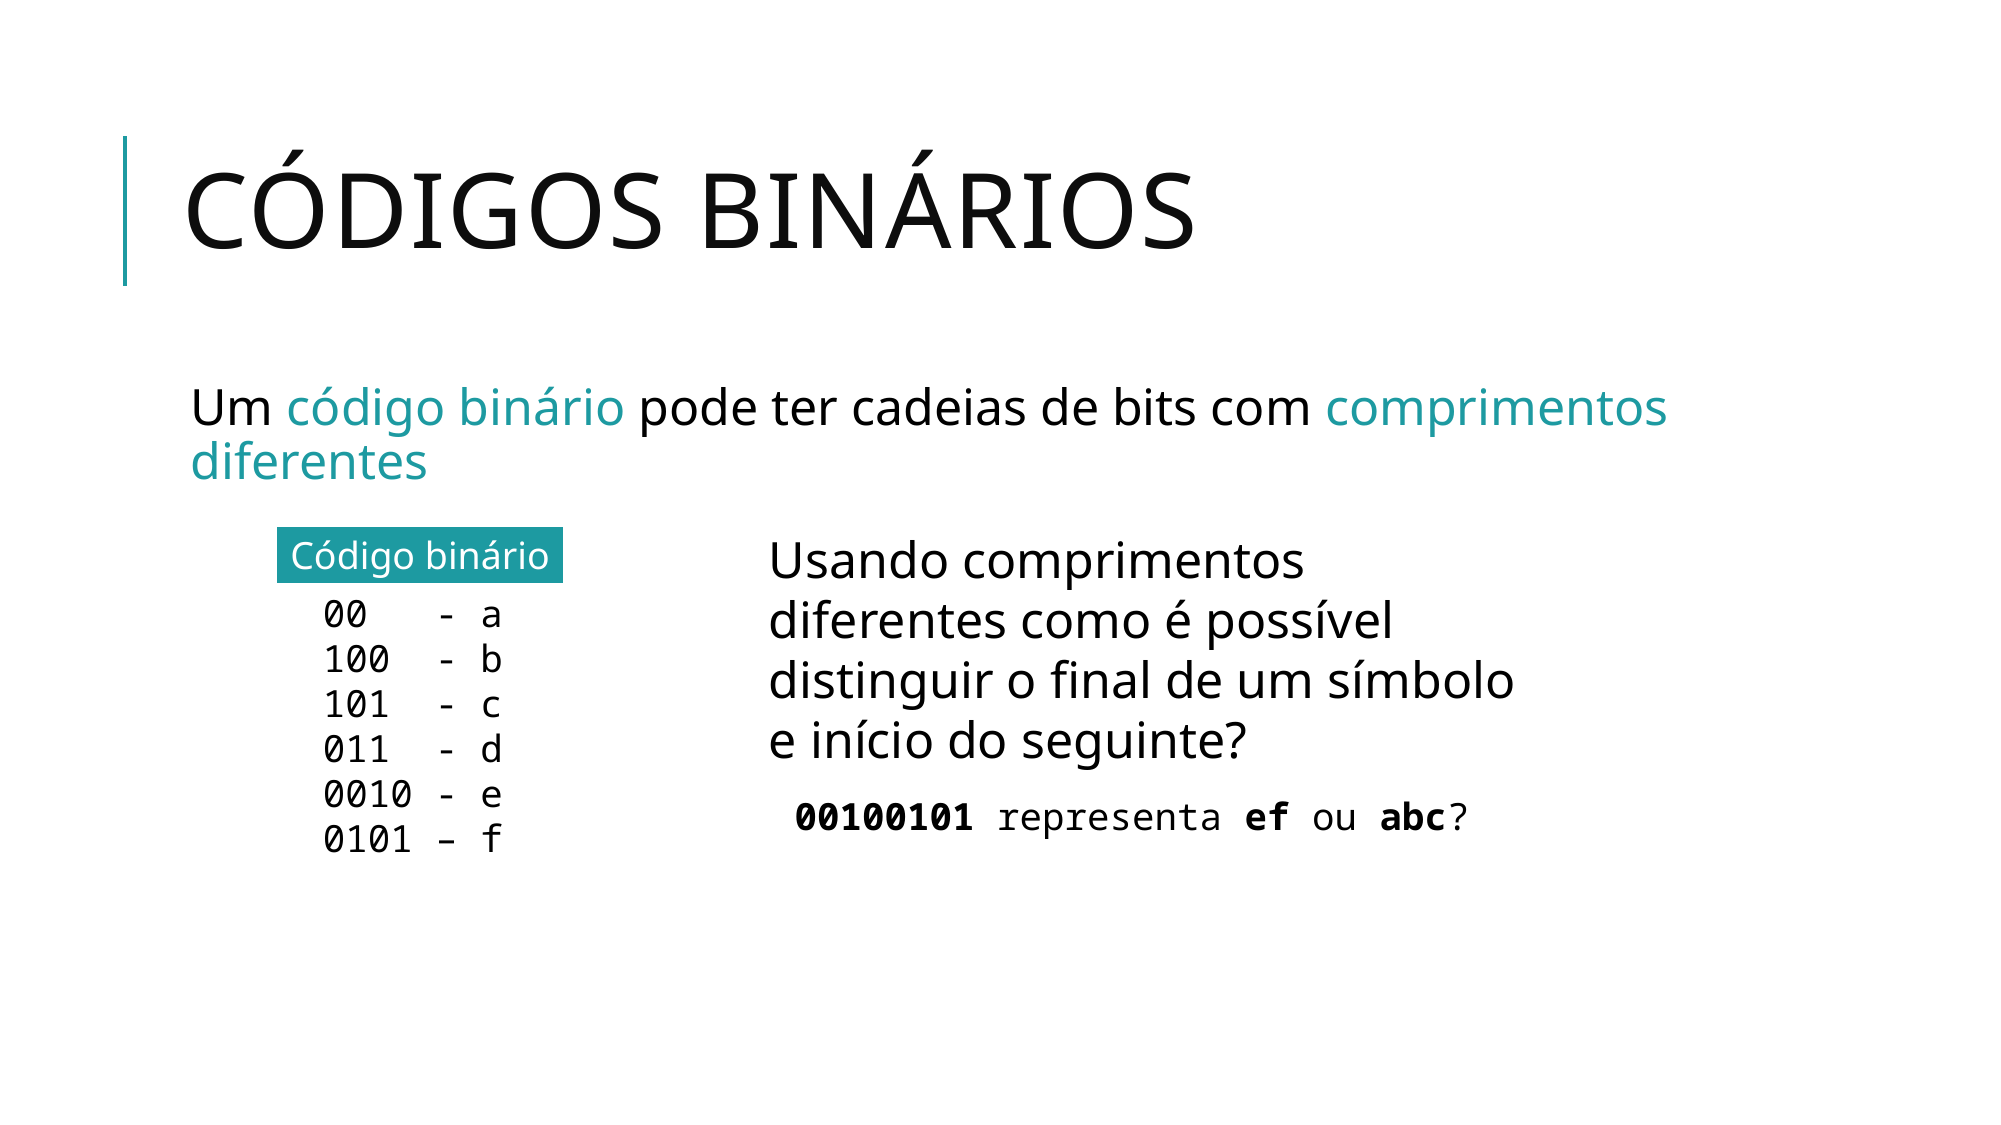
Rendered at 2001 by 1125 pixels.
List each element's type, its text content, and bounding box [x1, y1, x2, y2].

text_box Usando comprimentos diferentes como é possível distinguir o final de um símbolo e início do seguinte? [754, 521, 1534, 776]
title Códigos Binários [168, 96, 1763, 342]
text_box 00100101 representa ef ou abc? [779, 785, 1487, 846]
text_box Código binário [274, 523, 566, 586]
list Um código binário pode ter cadeias de bits com comprimentos diferentes [168, 375, 1763, 1035]
text_box 00 - a 100 - b 101 - c 011 - d 0010 - e 0101 – f [308, 586, 518, 868]
